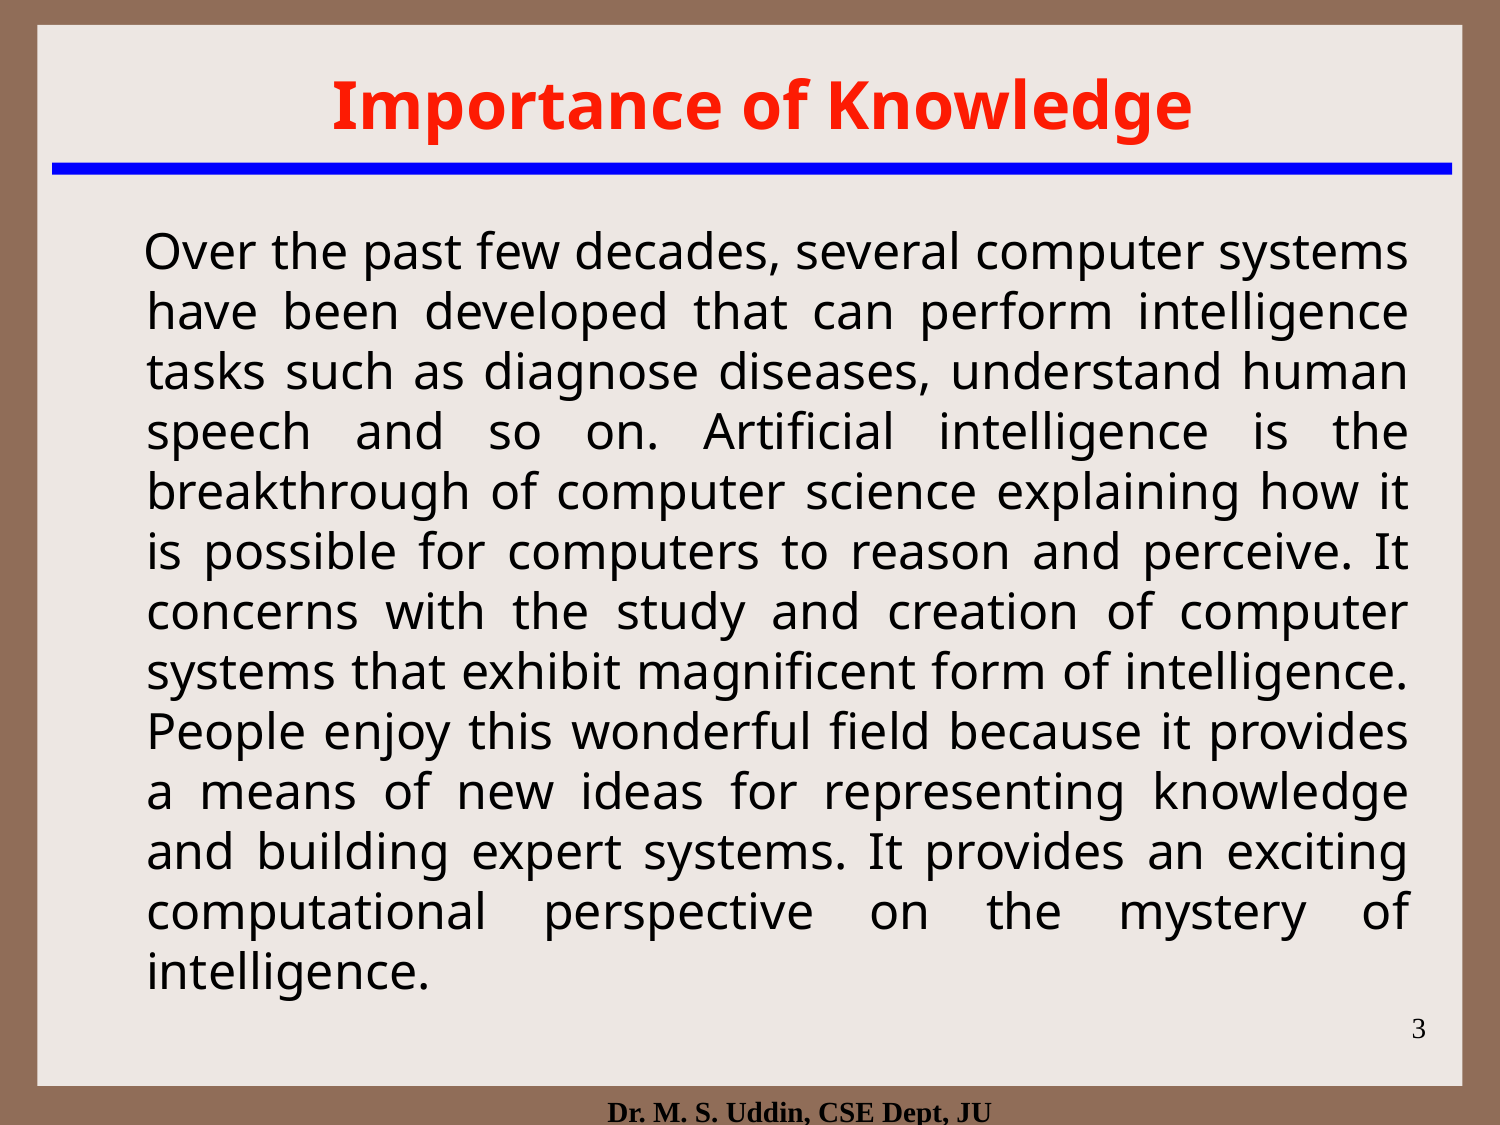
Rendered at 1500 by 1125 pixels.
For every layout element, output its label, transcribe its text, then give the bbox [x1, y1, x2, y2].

text_box Over the past few decades, several computer systems have been developed that can perform intelligence tasks such as diagnose diseases, understand human speech and so on. Artificial intelligence is the breakthrough of computer science explaining how it is possible for computers to reason and perceive. It concerns with the study and creation of computer systems that exhibit magnificent form of intelligence. People enjoy this wonderful field because it provides a means of new ideas for representing knowledge and building expert systems. It provides an exciting computational perspective on the mystery of intelligence. [74, 212, 1425, 963]
slide_number 3 [1128, 1001, 1442, 1077]
text_box Importance of Knowledge [0, 62, 1500, 150]
footer Dr. M. S. Uddin, CSE Dept, JU [562, 1085, 1038, 1125]
